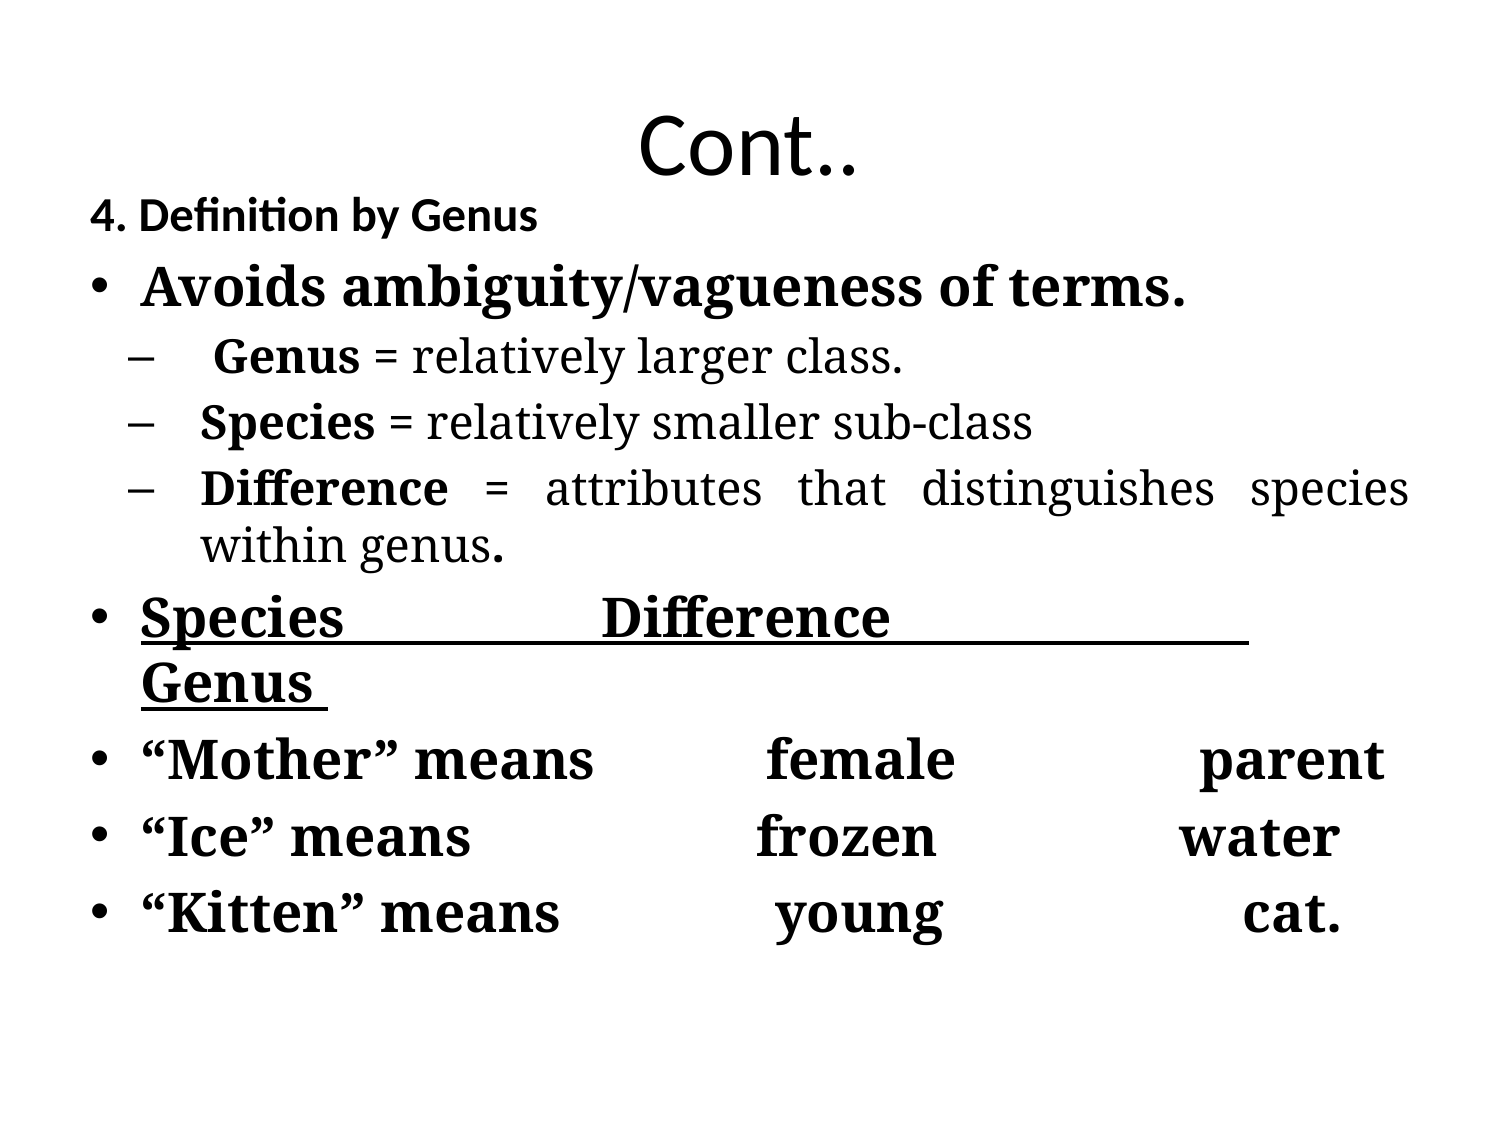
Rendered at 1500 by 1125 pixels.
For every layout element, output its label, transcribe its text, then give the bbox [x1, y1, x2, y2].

title Cont.. [75, 45, 1425, 174]
list 4. Definition by Genus Avoids ambiguity/vagueness of terms. Genus = relatively larger class. Species = relatively smaller sub-class Difference = attributes that distinguishes species within genus. Species Difference Genus “Mother” means female parent “Ice” means frozen water “Kitten” means young cat. [75, 174, 1425, 1005]
